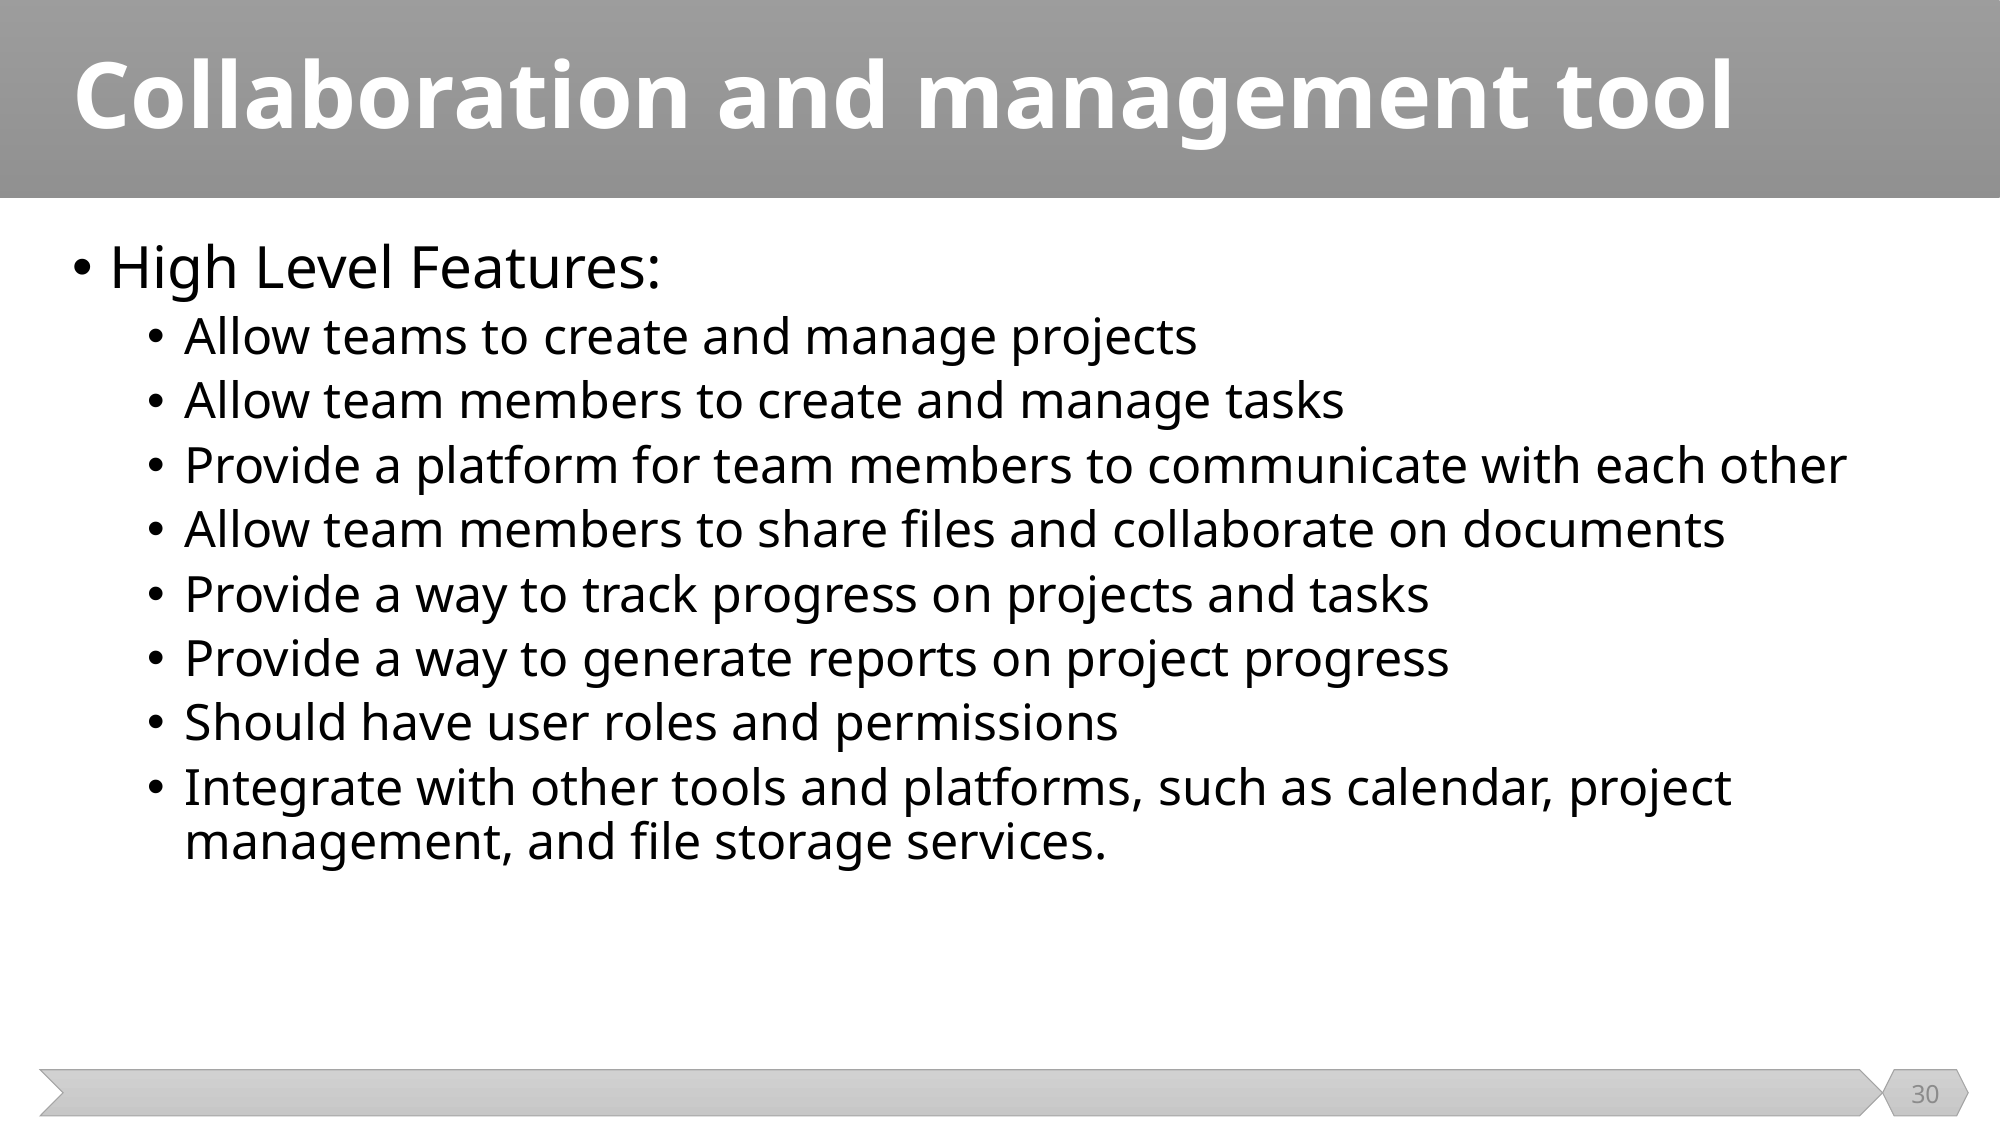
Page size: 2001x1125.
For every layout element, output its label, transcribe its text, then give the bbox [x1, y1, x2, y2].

slide_number 30 [1882, 1065, 1969, 1125]
title Collaboration and management tool [56, 0, 1969, 199]
list High Level Features: Allow teams to create and manage projects Allow team members to create and manage tasks Provide a platform for team members to communicate with each other Allow team members to share files and collaborate on documents Provide a way to track progress on projects and tasks Provide a way to generate reports on project progress Should have user roles and permissions Integrate with other tools and platforms, such as calendar, project management, and file storage services. [56, 230, 1969, 1010]
